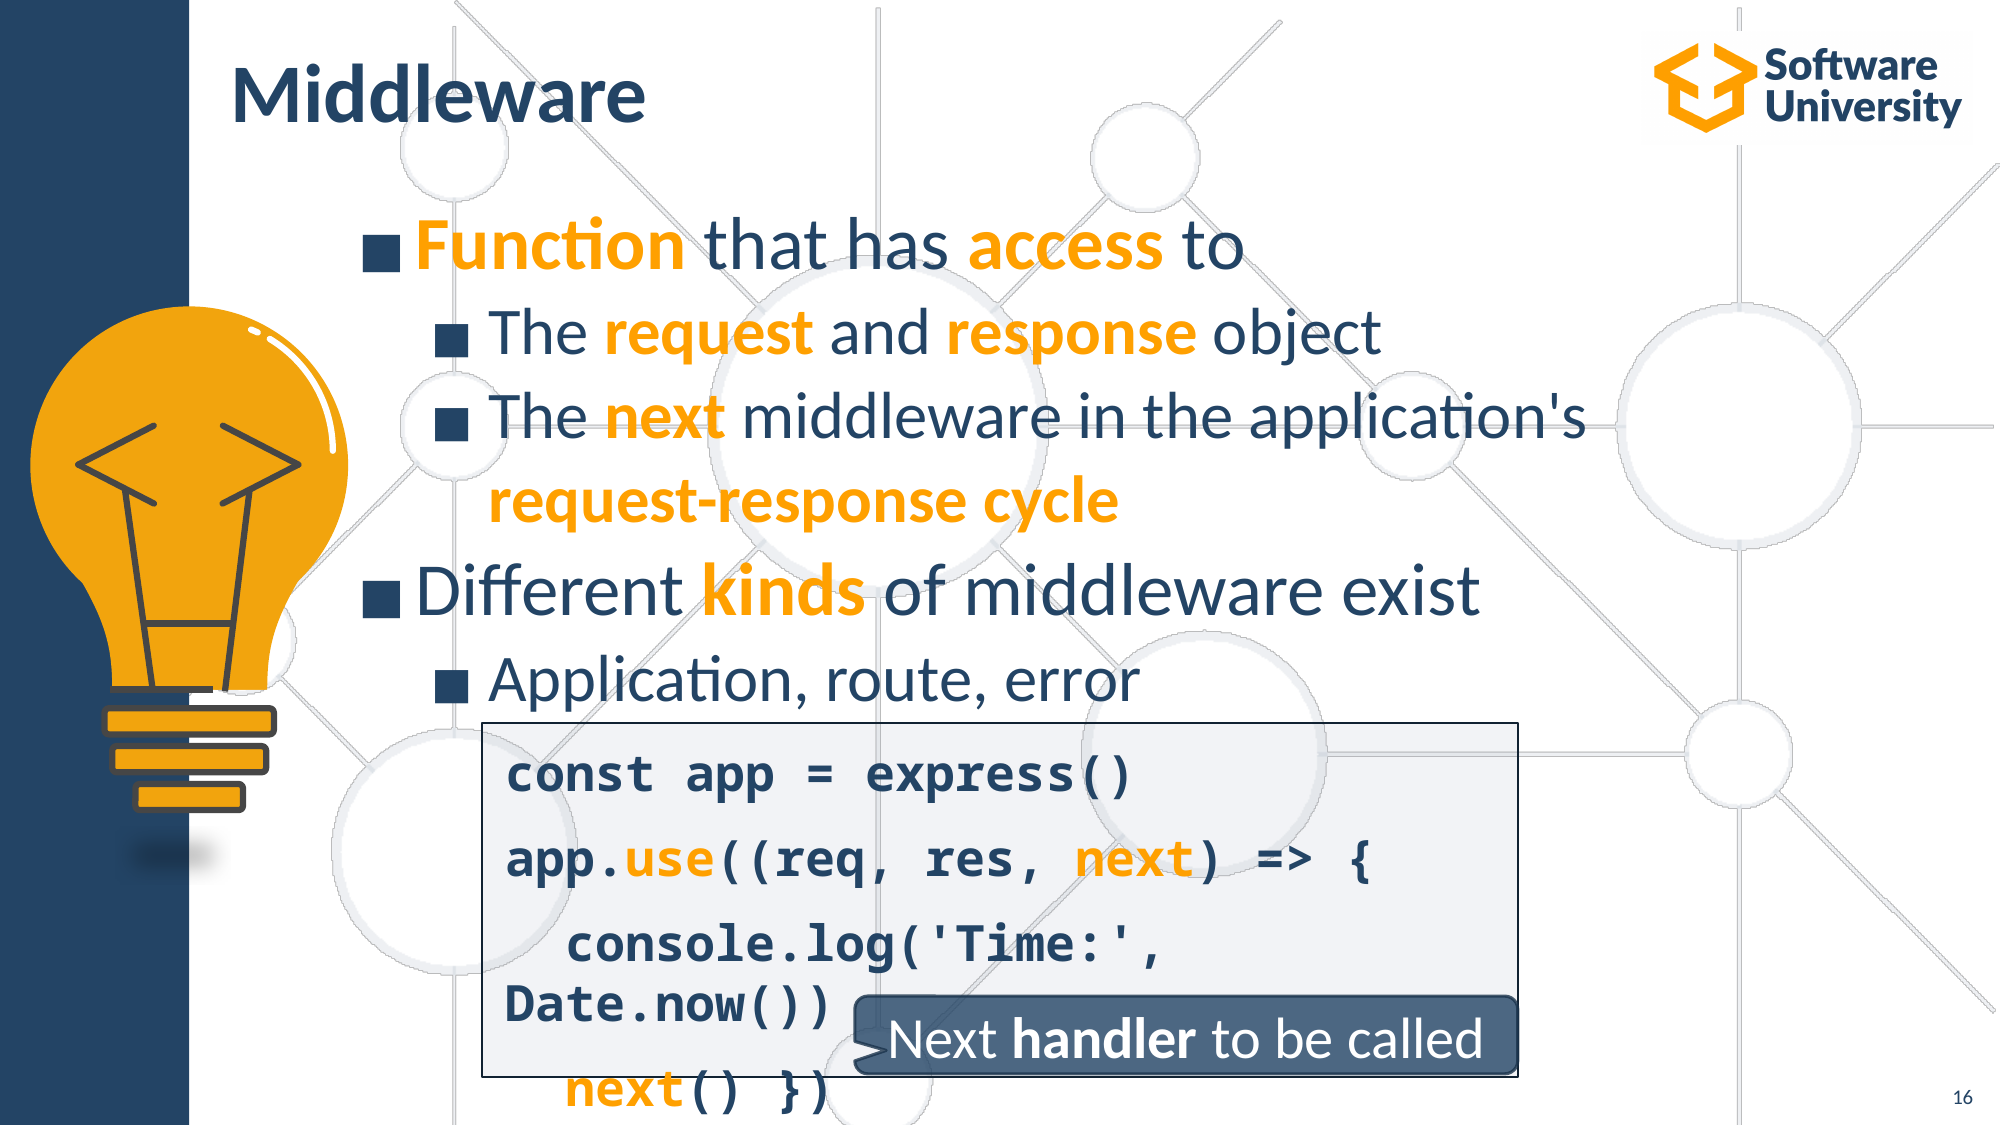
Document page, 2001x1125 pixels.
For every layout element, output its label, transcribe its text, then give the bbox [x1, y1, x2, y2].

text_box Next handler to be called [854, 996, 1518, 1074]
picture [190, 0, 2000, 1125]
slide_number 16 [1927, 1067, 1989, 1117]
text_box const app = express() app.use((req, res, next) => { console.log('Time:', Date.now()) next() }) [482, 723, 1518, 1078]
title Middleware [212, 16, 1628, 162]
list Function that has access to The request and response object The next middleware in the application's request-response cycle Different kinds of middleware exist Application, route, error [338, 183, 1898, 1100]
